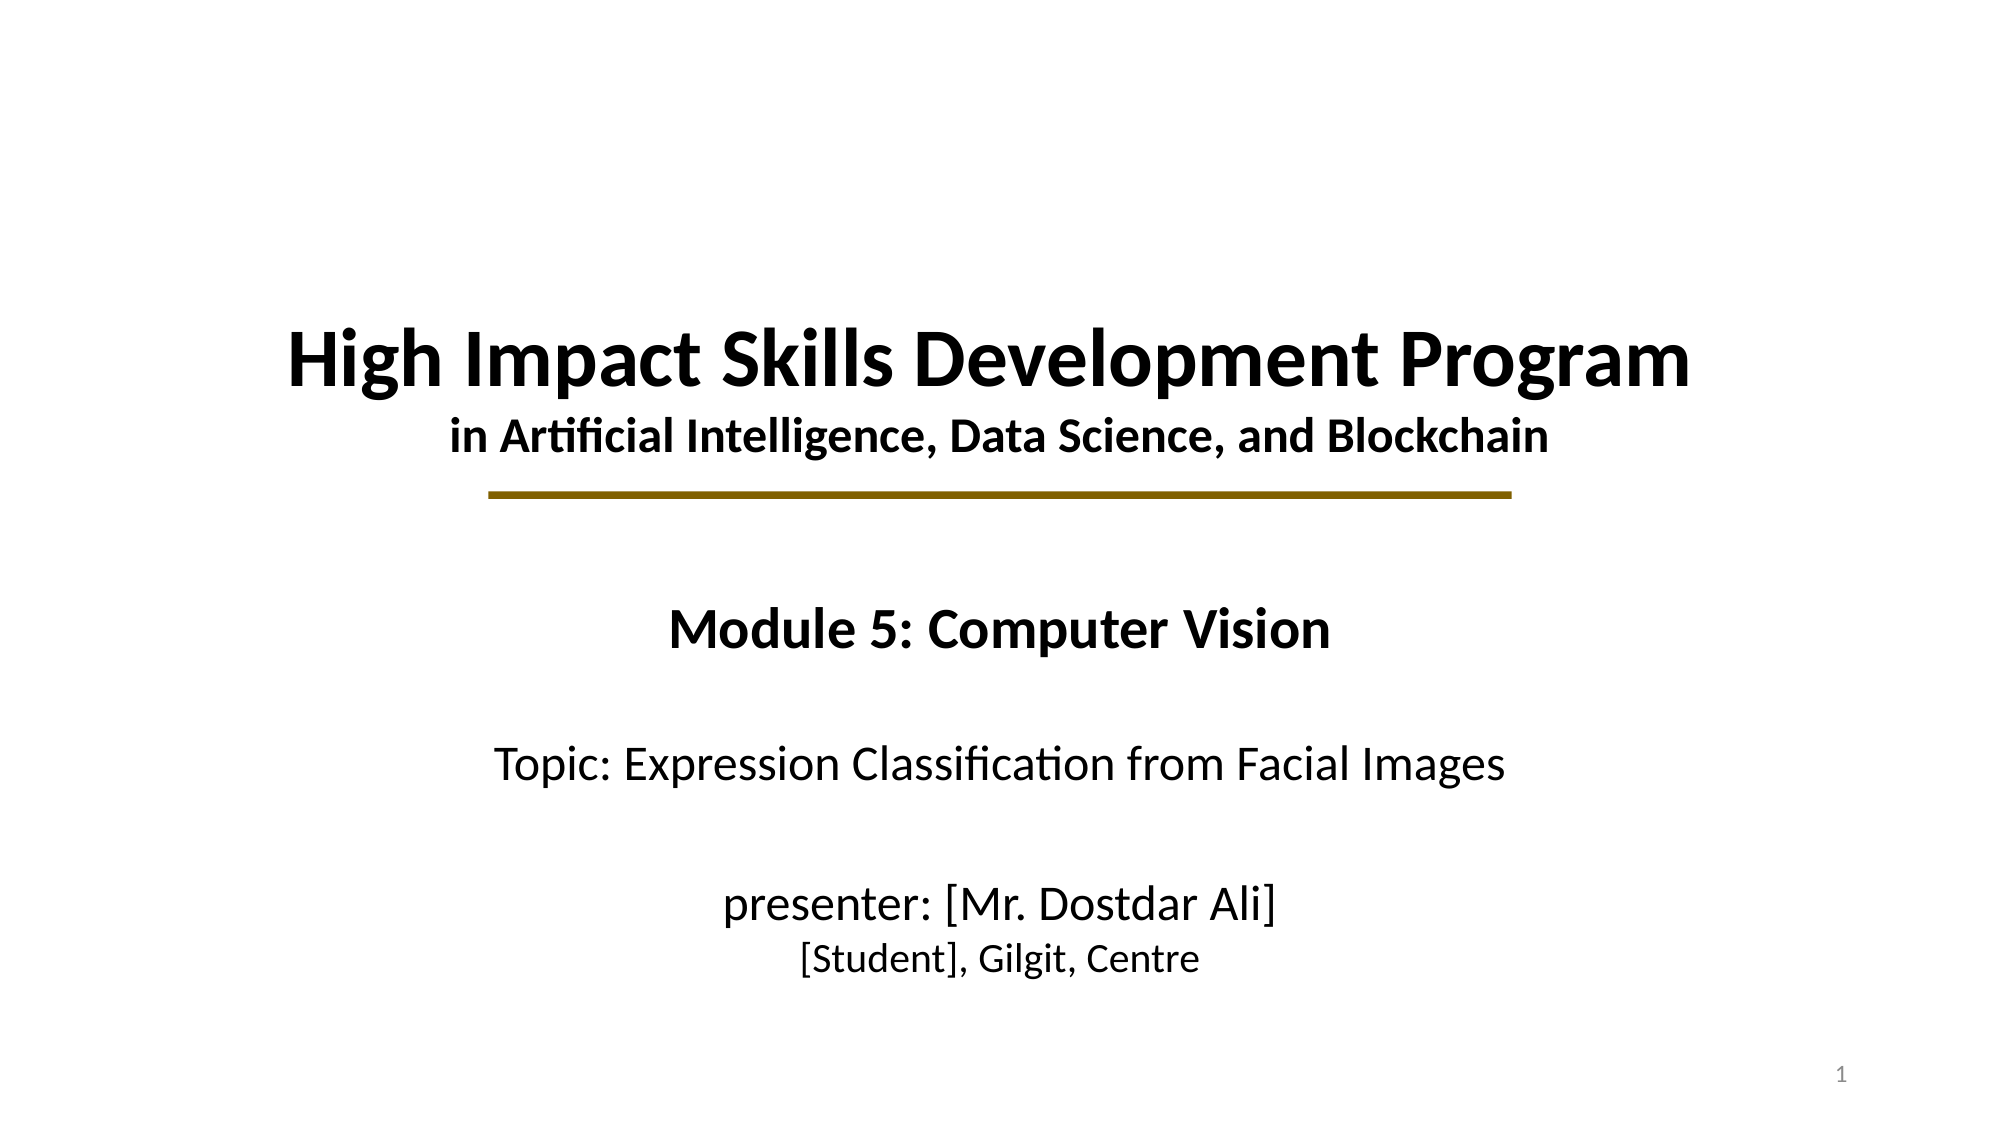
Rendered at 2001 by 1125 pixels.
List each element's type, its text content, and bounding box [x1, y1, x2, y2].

text_box Module 5: Computer Vision Topic: Expression Classification from Facial Images [478, 583, 1521, 798]
text_box High Impact Skills Development Program in Artificial Intelligence, Data Science, and Blockchain [272, 295, 1728, 471]
text_box presenter: [Mr. Dostdar Ali] [Student], Gilgit, Centre [707, 863, 1293, 989]
slide_number 1 [1412, 1042, 1863, 1103]
text_box [487, 490, 1513, 500]
